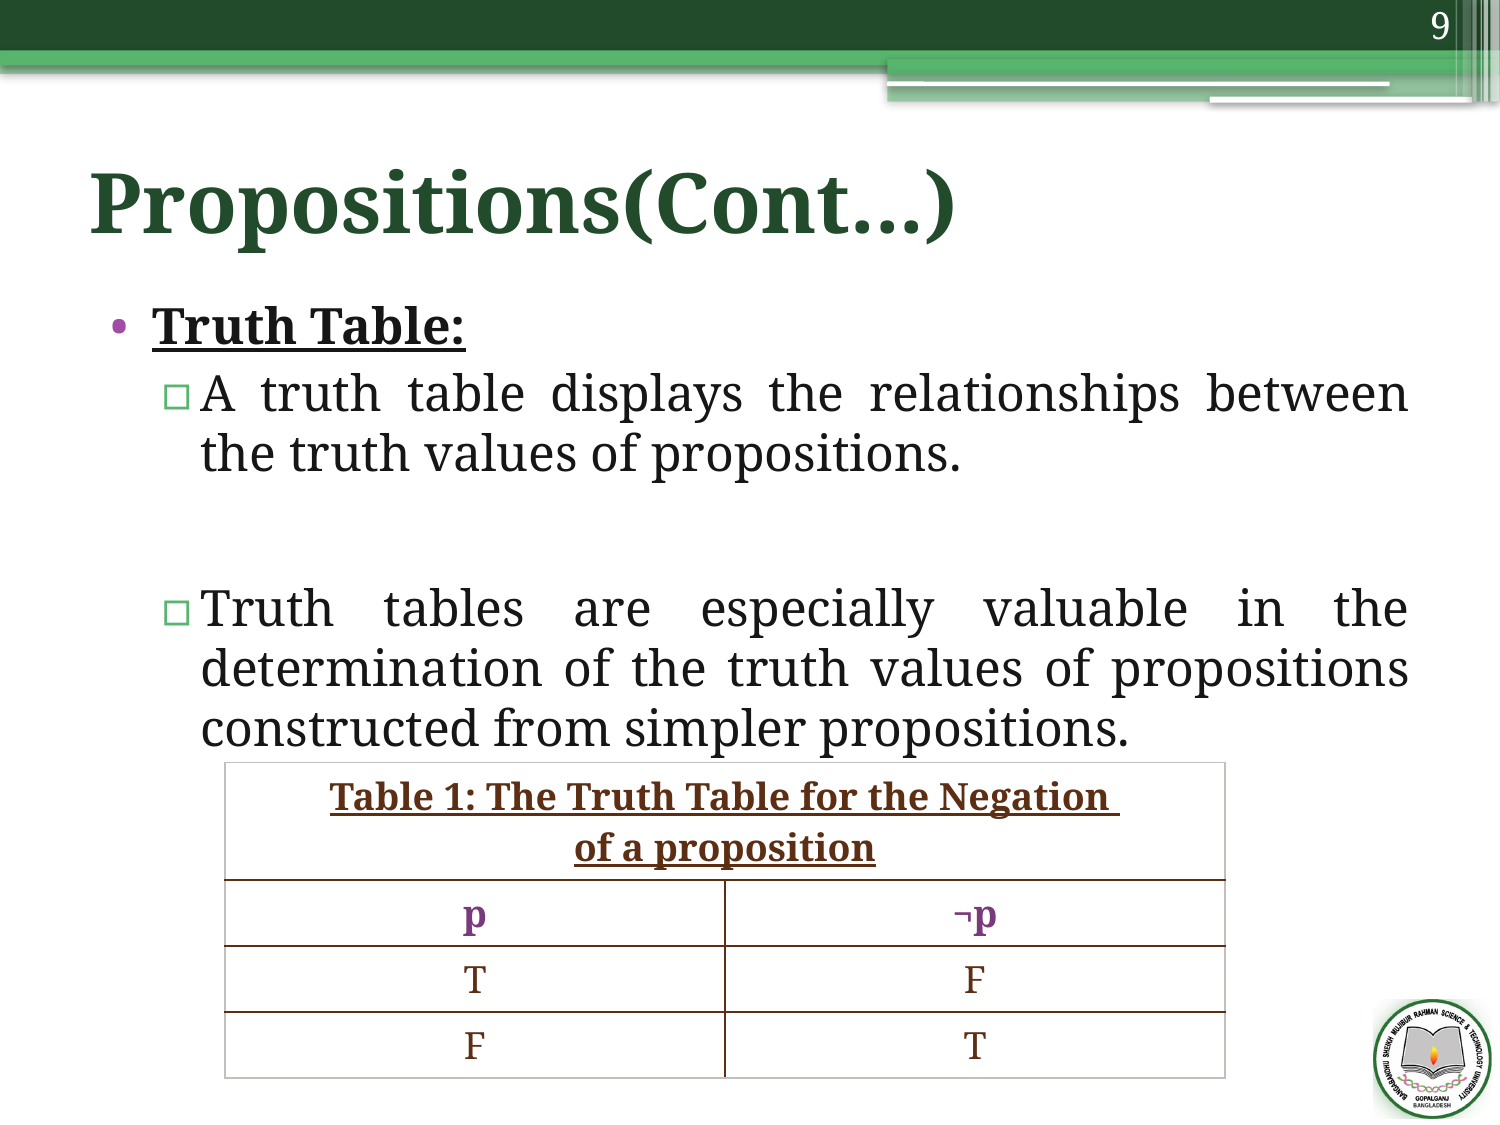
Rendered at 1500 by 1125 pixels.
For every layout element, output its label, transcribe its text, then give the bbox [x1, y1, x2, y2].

table_header Table 1: The Truth Table for the Negation of a proposition [226, 763, 1224, 879]
title Propositions(Cont...) [75, 112, 1425, 288]
table_cell F [726, 947, 1224, 1011]
slide_number 9 [1341, 0, 1466, 61]
table_cell T [726, 1013, 1224, 1077]
table_cell F [226, 1013, 724, 1077]
table_cell T [226, 947, 724, 1011]
table_cell ¬p [726, 881, 1224, 945]
list Truth Table: A truth table displays the relationships between the truth values of propositions. Truth tables are especially valuable in the determination of the truth values of propositions constructed from simpler propositions. [77, 287, 1425, 1015]
picture [1373, 999, 1492, 1119]
table_cell p [226, 881, 724, 945]
